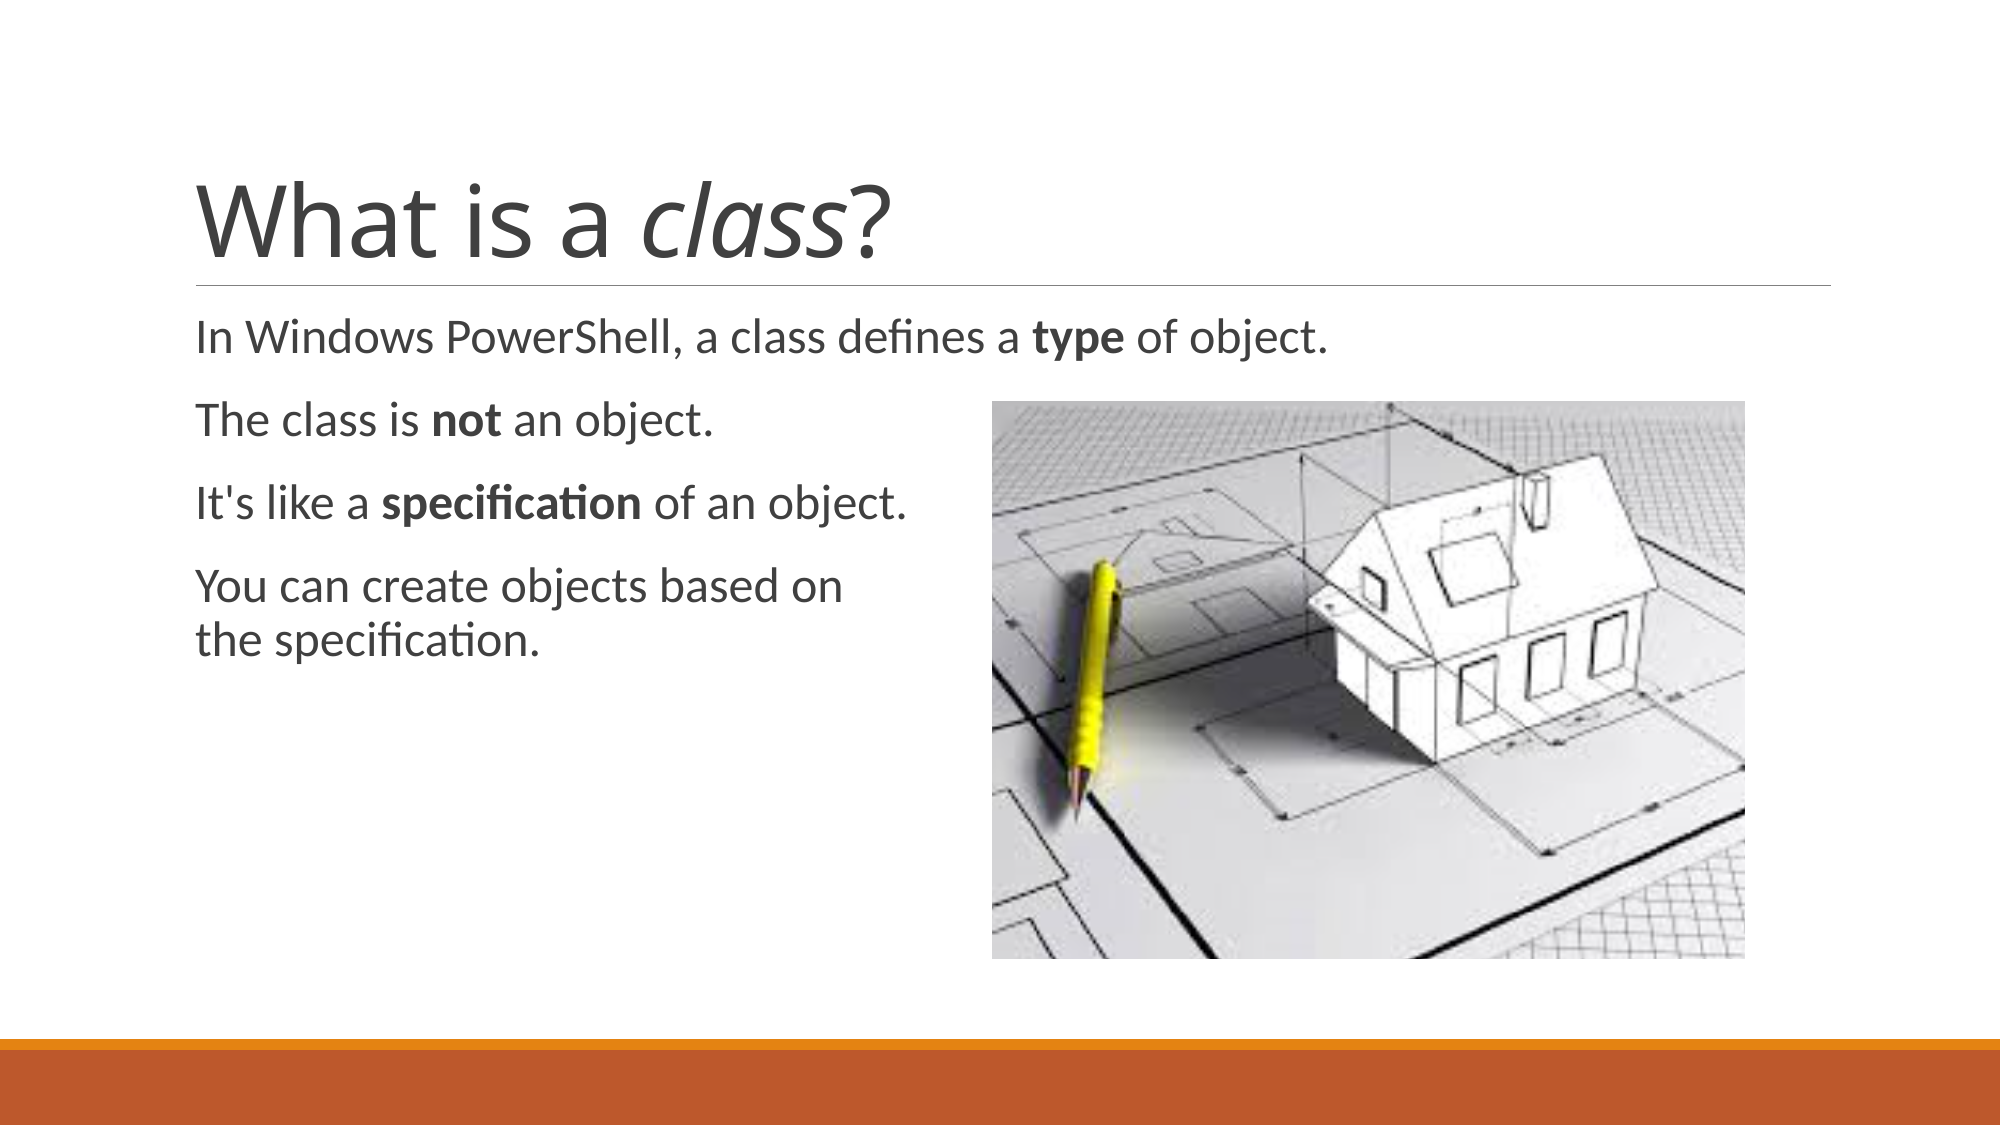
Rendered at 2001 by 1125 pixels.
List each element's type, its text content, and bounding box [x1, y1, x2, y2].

picture [992, 401, 1746, 959]
list In Windows PowerShell, a class defines a type of object. The class is not an object. It's like a specification of an object. You can create objects based on the specification. [180, 302, 1830, 963]
title What is a class? [180, 47, 1830, 285]
